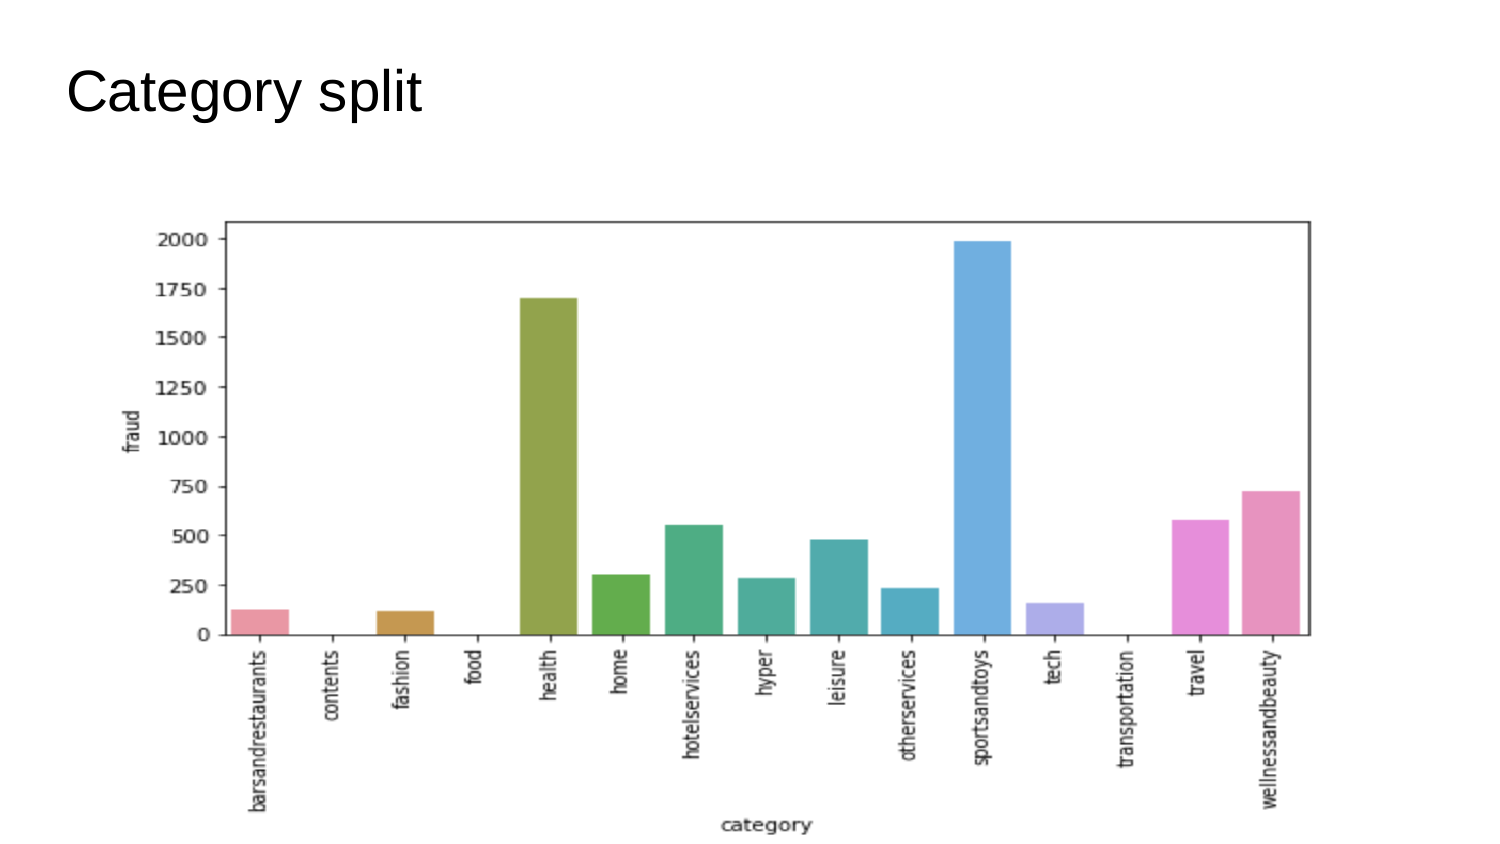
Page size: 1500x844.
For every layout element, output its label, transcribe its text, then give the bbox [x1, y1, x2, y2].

title Category split [51, 38, 1449, 130]
picture [80, 201, 1420, 844]
